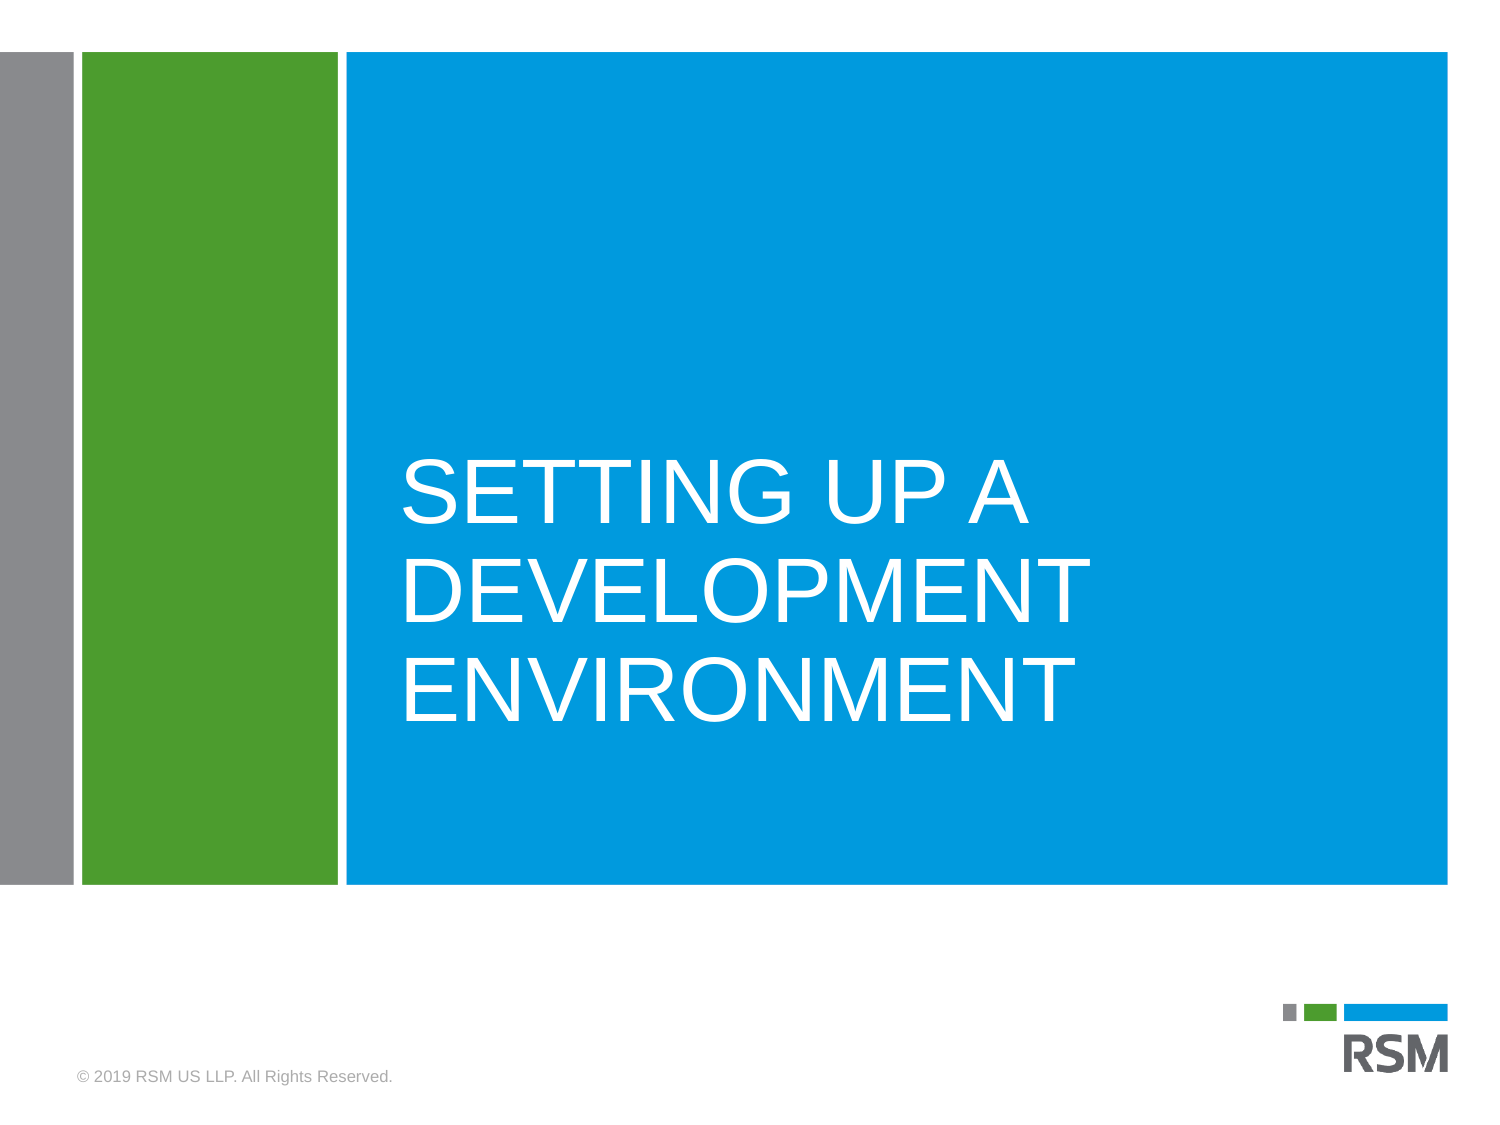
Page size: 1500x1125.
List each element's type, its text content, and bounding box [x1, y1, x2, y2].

title Setting up a development environment [384, 280, 1397, 749]
picture [0, 0, 1500, 1125]
